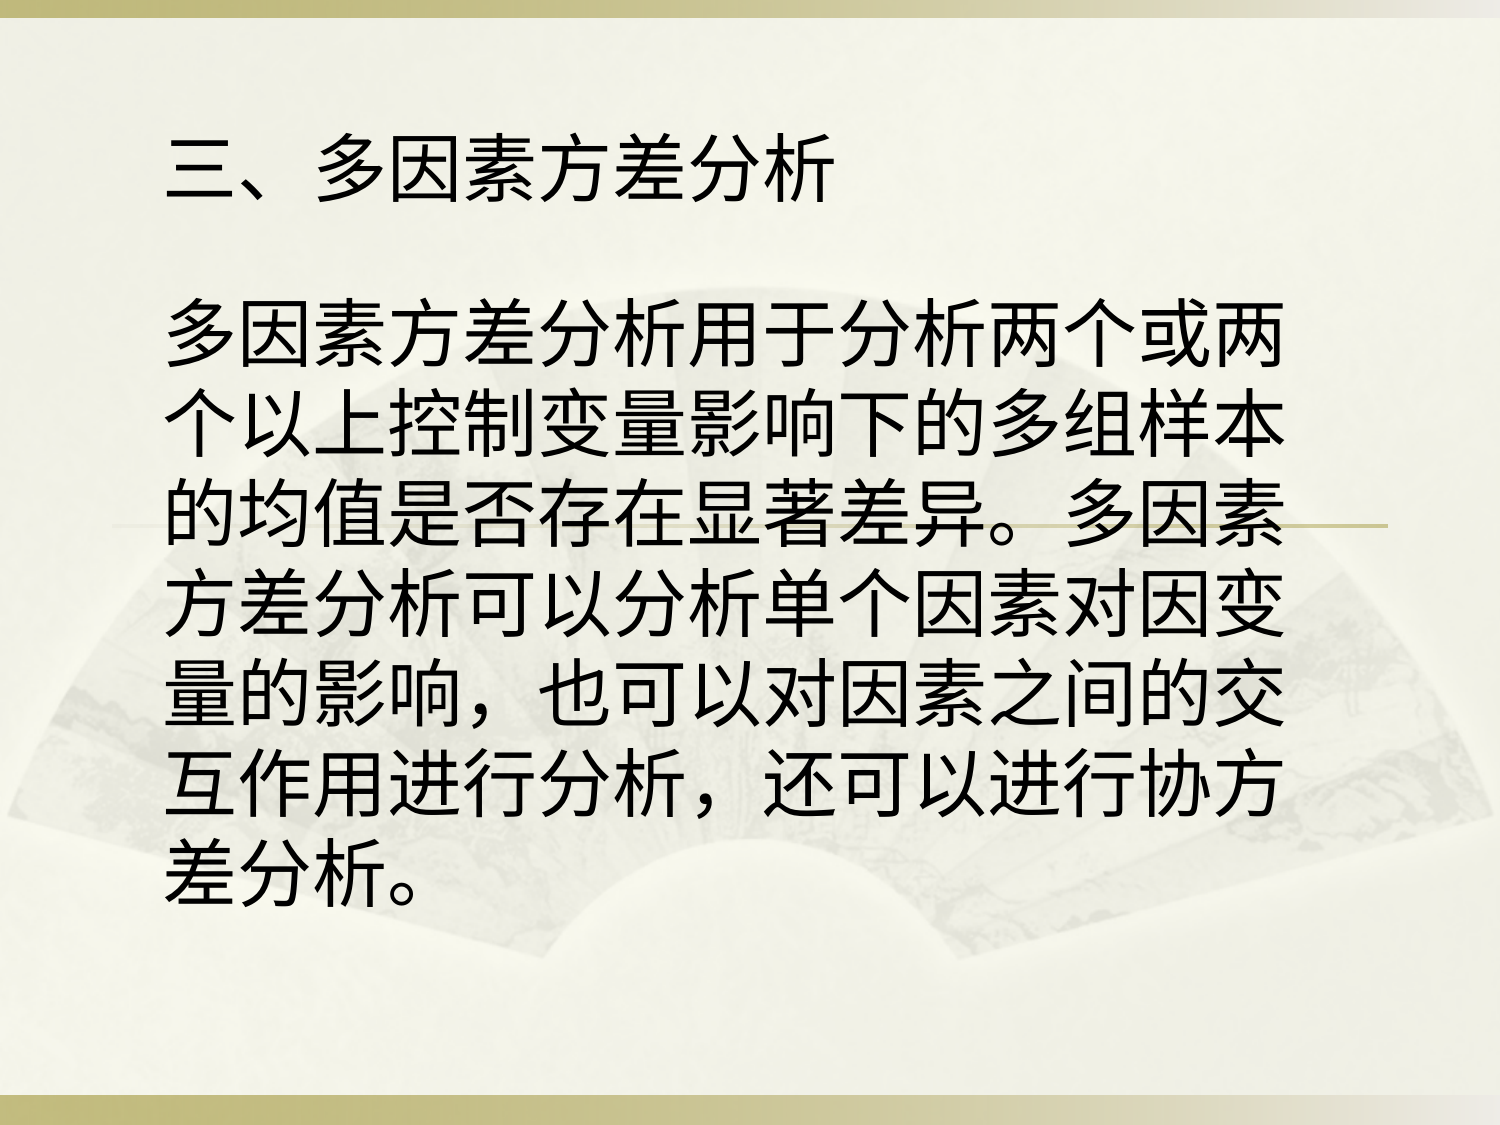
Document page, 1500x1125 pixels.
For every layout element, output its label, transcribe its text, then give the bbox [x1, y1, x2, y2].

text_box 三、多因素方差分析 [147, 113, 928, 219]
text_box 多因素方差分析用于分析两个或两个以上控制变量影响下的多组样本的均值是否存在显著差异。多因素方差分析可以分析单个因素对因变量的影响，也可以对因素之间的交互作用进行分析，还可以进行协方差分析。 [147, 278, 1329, 924]
